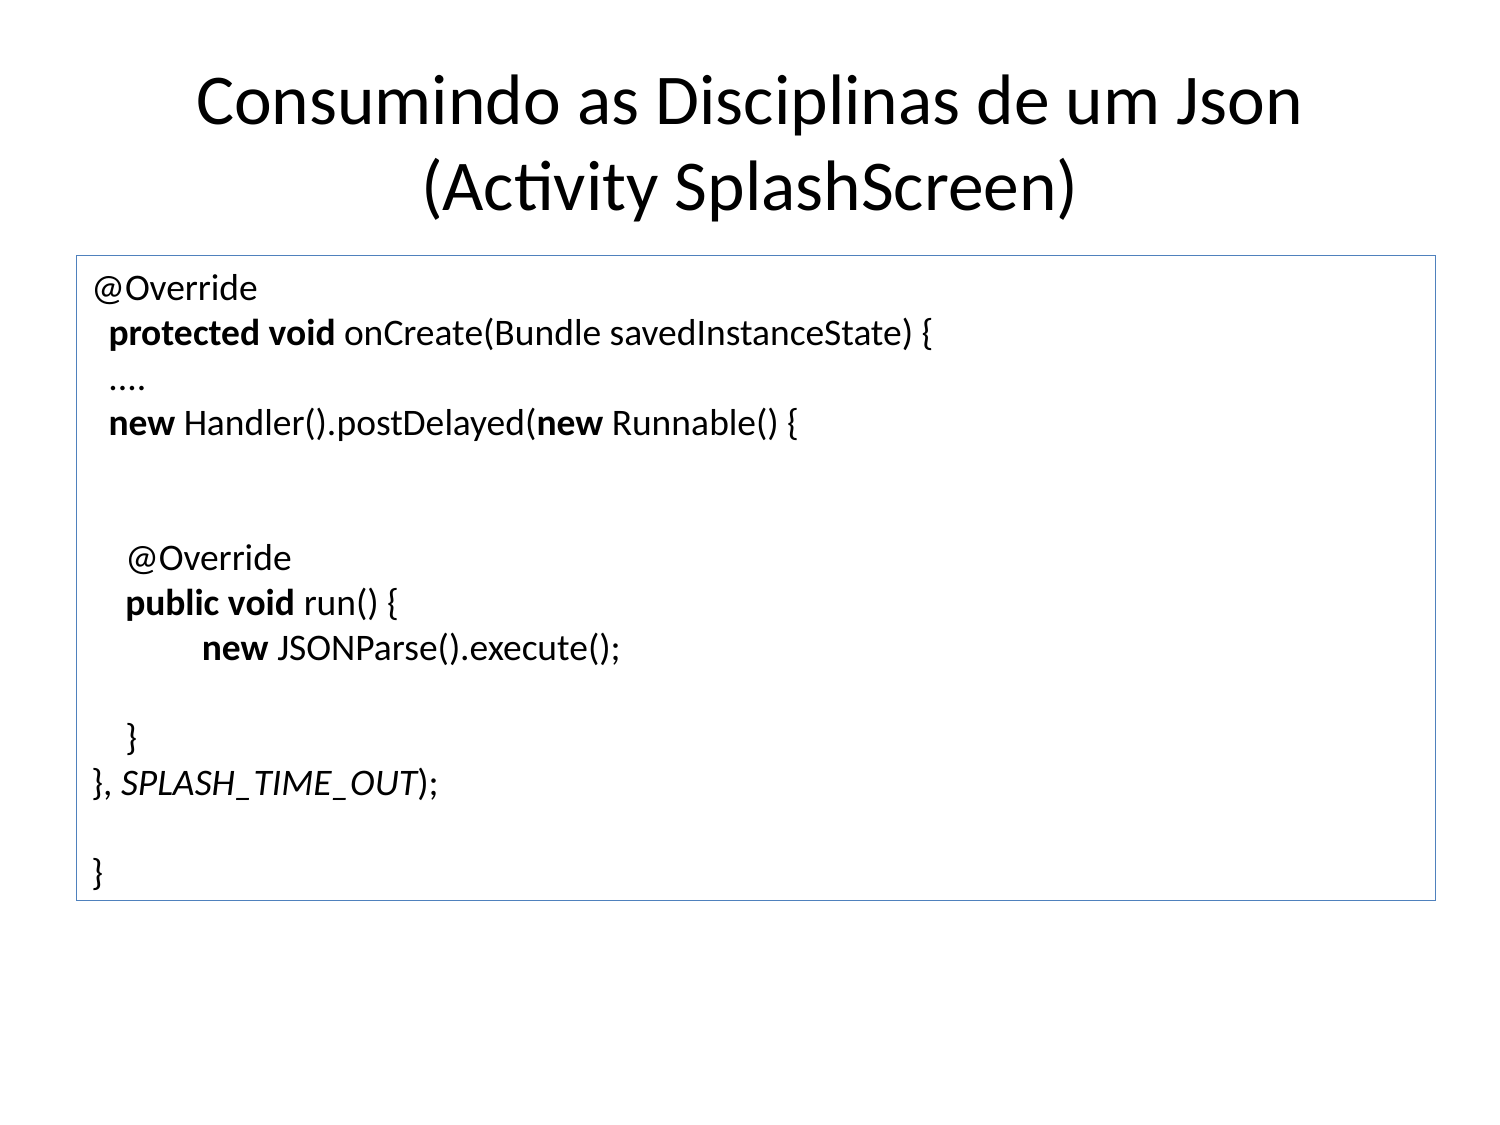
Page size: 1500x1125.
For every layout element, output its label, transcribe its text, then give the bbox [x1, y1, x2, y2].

text_box @Override protected void onCreate(Bundle savedInstanceState) { .... new Handler().postDelayed(new Runnable() { @Override public void run() { new JSONParse().execute(); } }, SPLASH_TIME_OUT); } [76, 255, 1436, 901]
title Consumindo as Disciplinas de um Json (Activity SplashScreen) [75, 45, 1425, 233]
